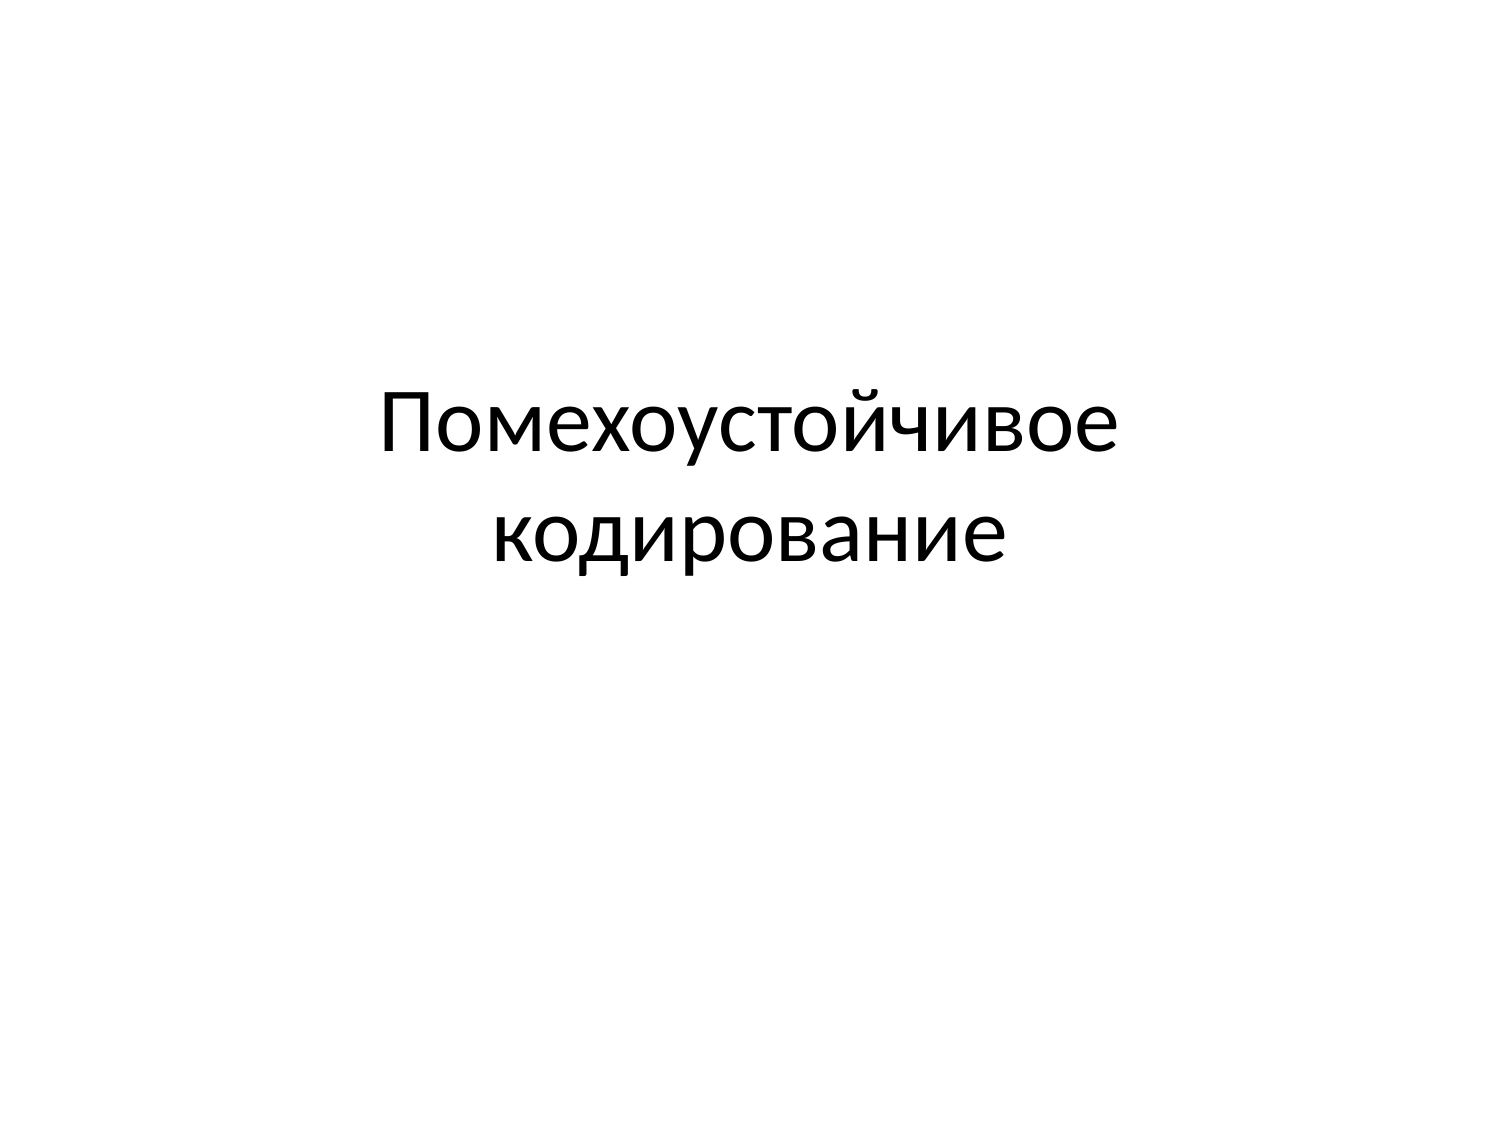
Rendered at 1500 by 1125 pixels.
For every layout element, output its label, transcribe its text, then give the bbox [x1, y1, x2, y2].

title Помехоустойчивое кодирование [112, 349, 1388, 591]
